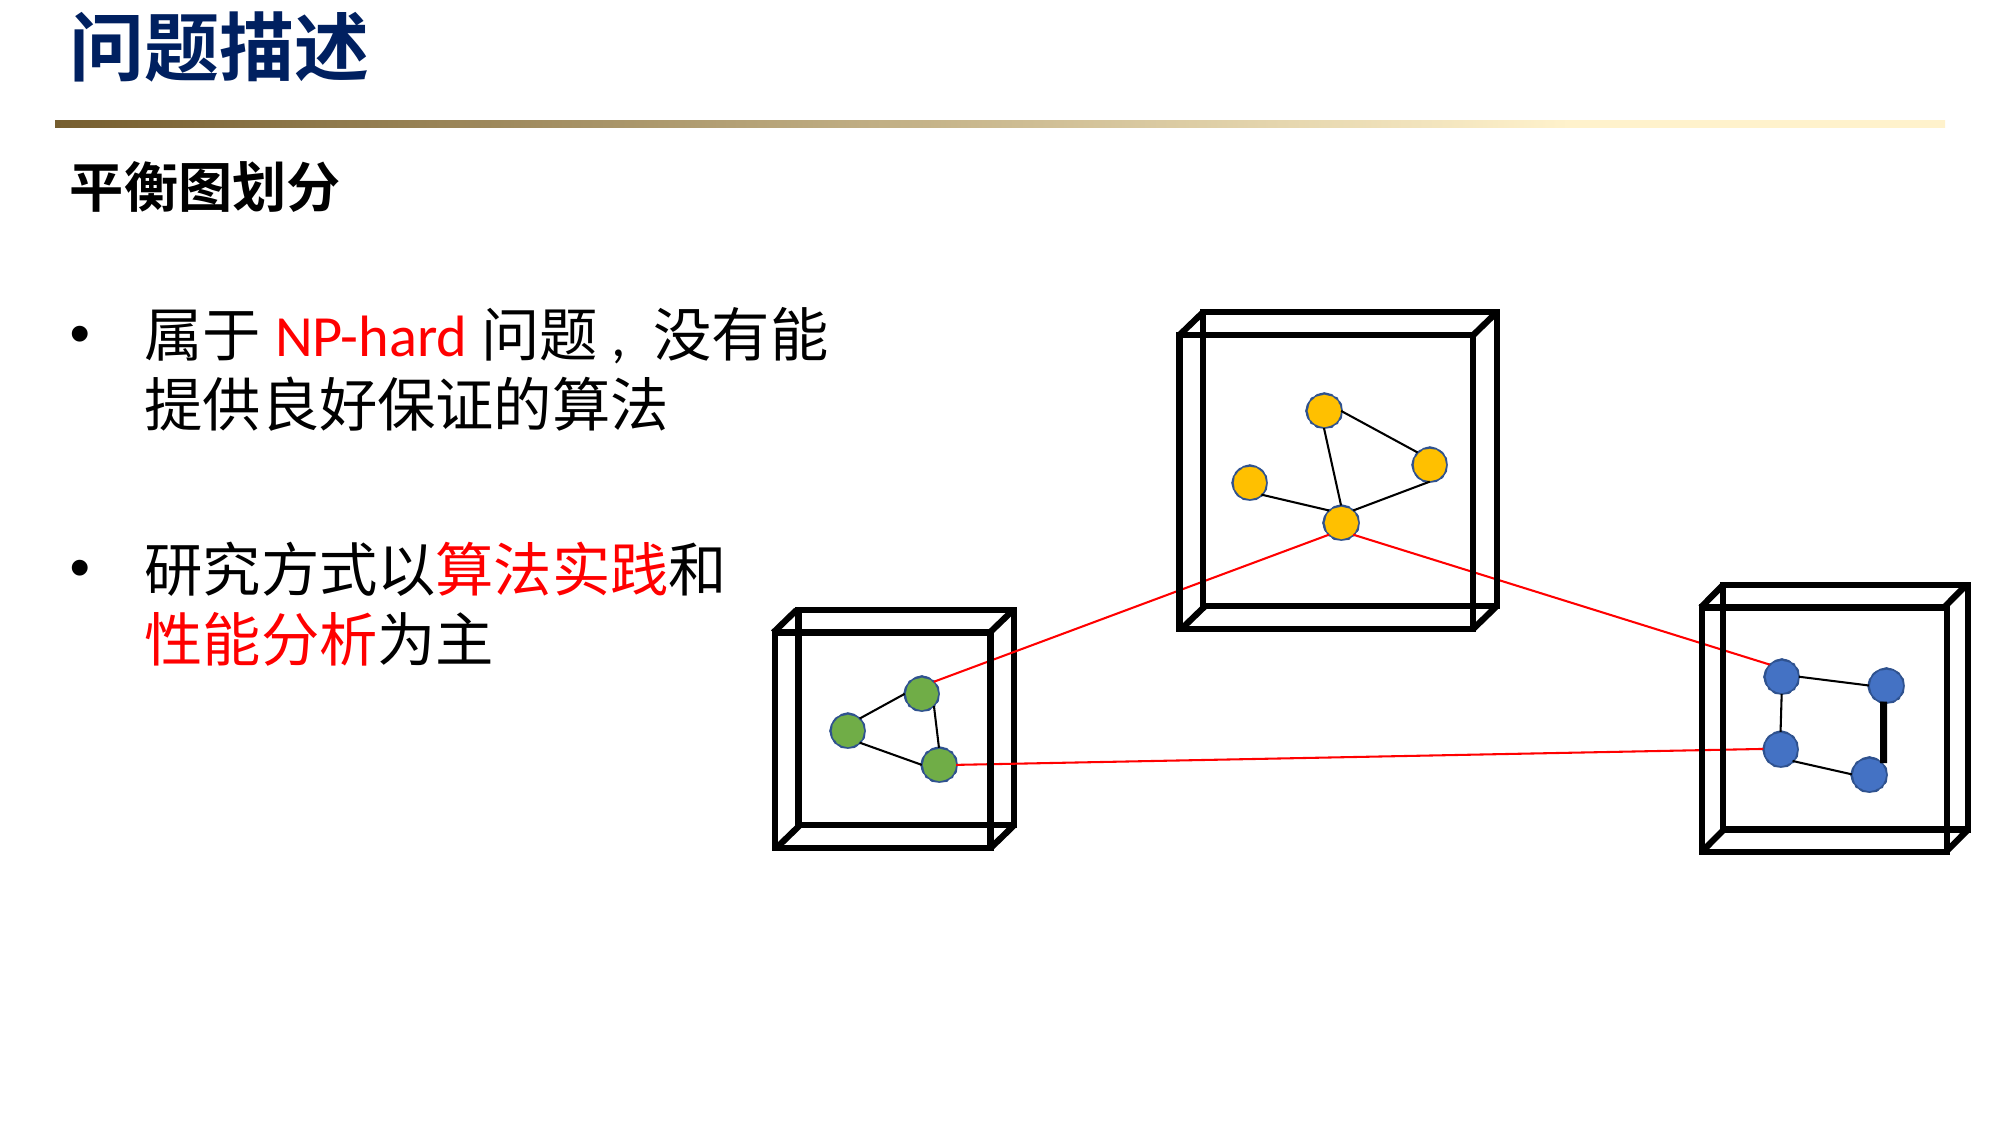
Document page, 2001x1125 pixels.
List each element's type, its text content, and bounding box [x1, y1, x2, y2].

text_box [770, 309, 1972, 856]
text_box 研究方式以算法实践和性能分析为主 [54, 525, 770, 681]
list 问题描述 [54, 3, 1946, 110]
text_box 属于NP-hard问题, 没有能提供良好保证的算法 [54, 290, 895, 446]
title 平衡图划分 [55, 137, 1945, 244]
